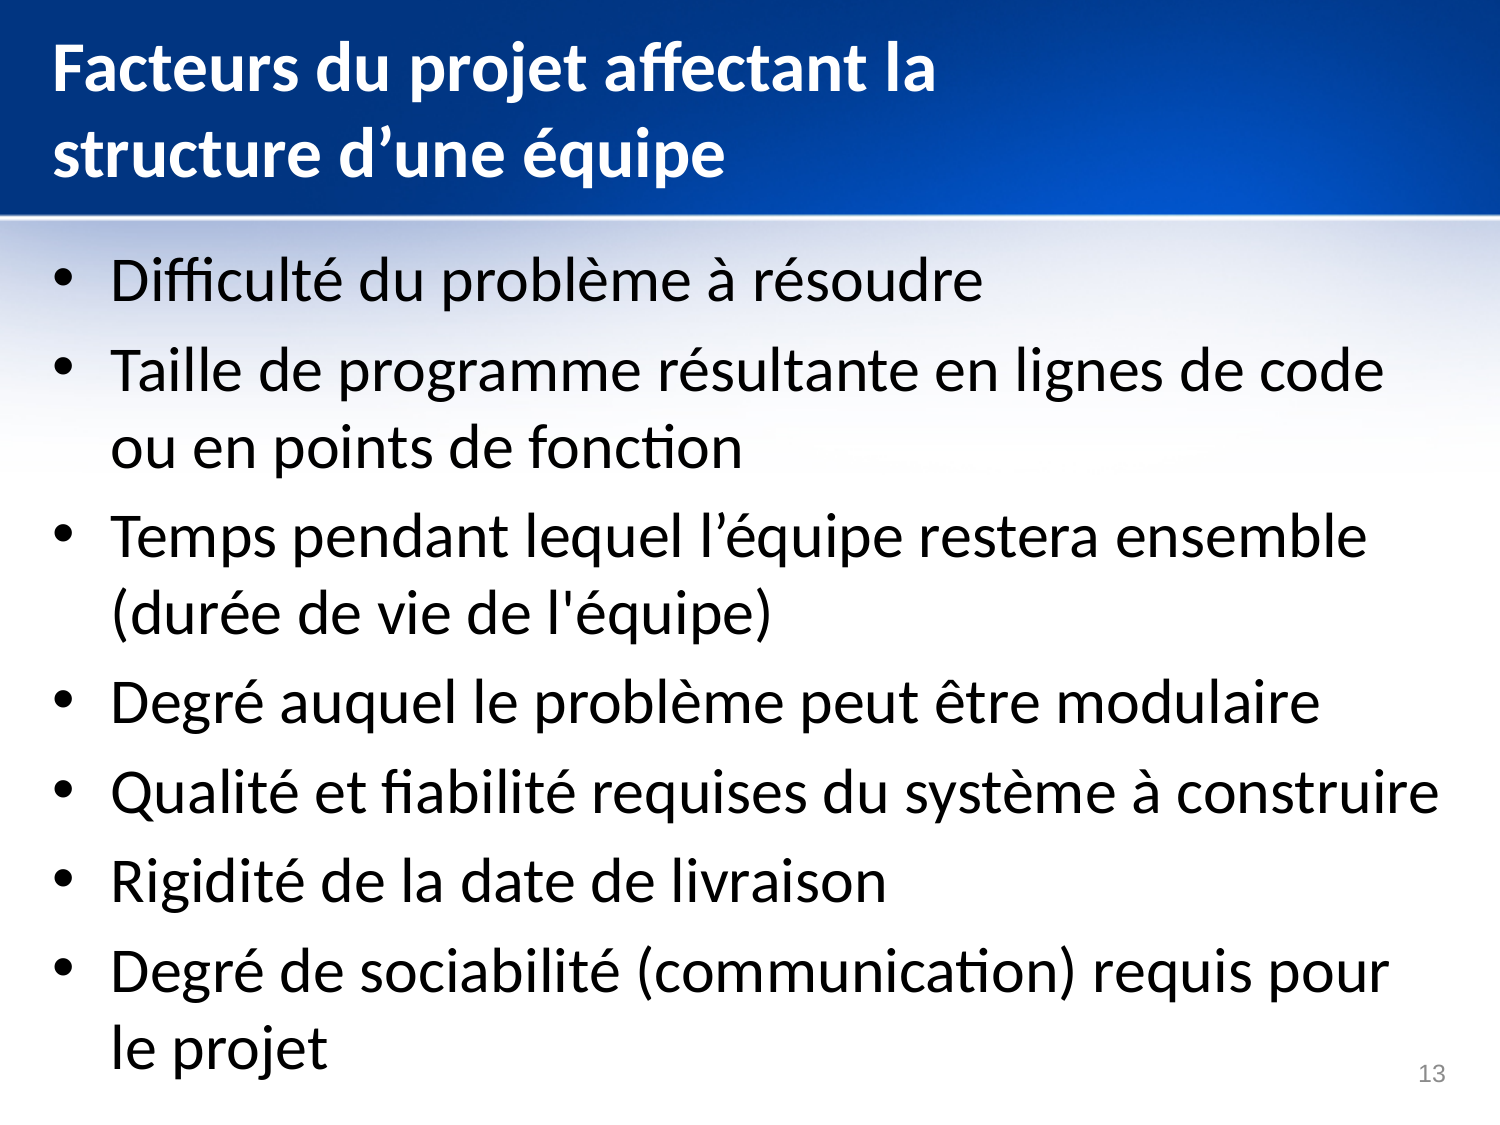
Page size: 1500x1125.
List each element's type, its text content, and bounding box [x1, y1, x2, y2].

title Facteurs du projet affectant la structure d’une équipe [37, 12, 1225, 200]
slide_number 13 [1111, 1042, 1462, 1103]
picture [0, 0, 1500, 1125]
list Difficulté du problème à résoudre Taille de programme résultante en lignes de code ou en points de fonction Temps pendant lequel l’équipe restera ensemble (durée de vie de l'équipe) Degré auquel le problème peut être modulaire Qualité et fiabilité requises du système à construire Rigidité de la date de livraison Degré de sociabilité (communication) requis pour le projet [37, 230, 1463, 1103]
